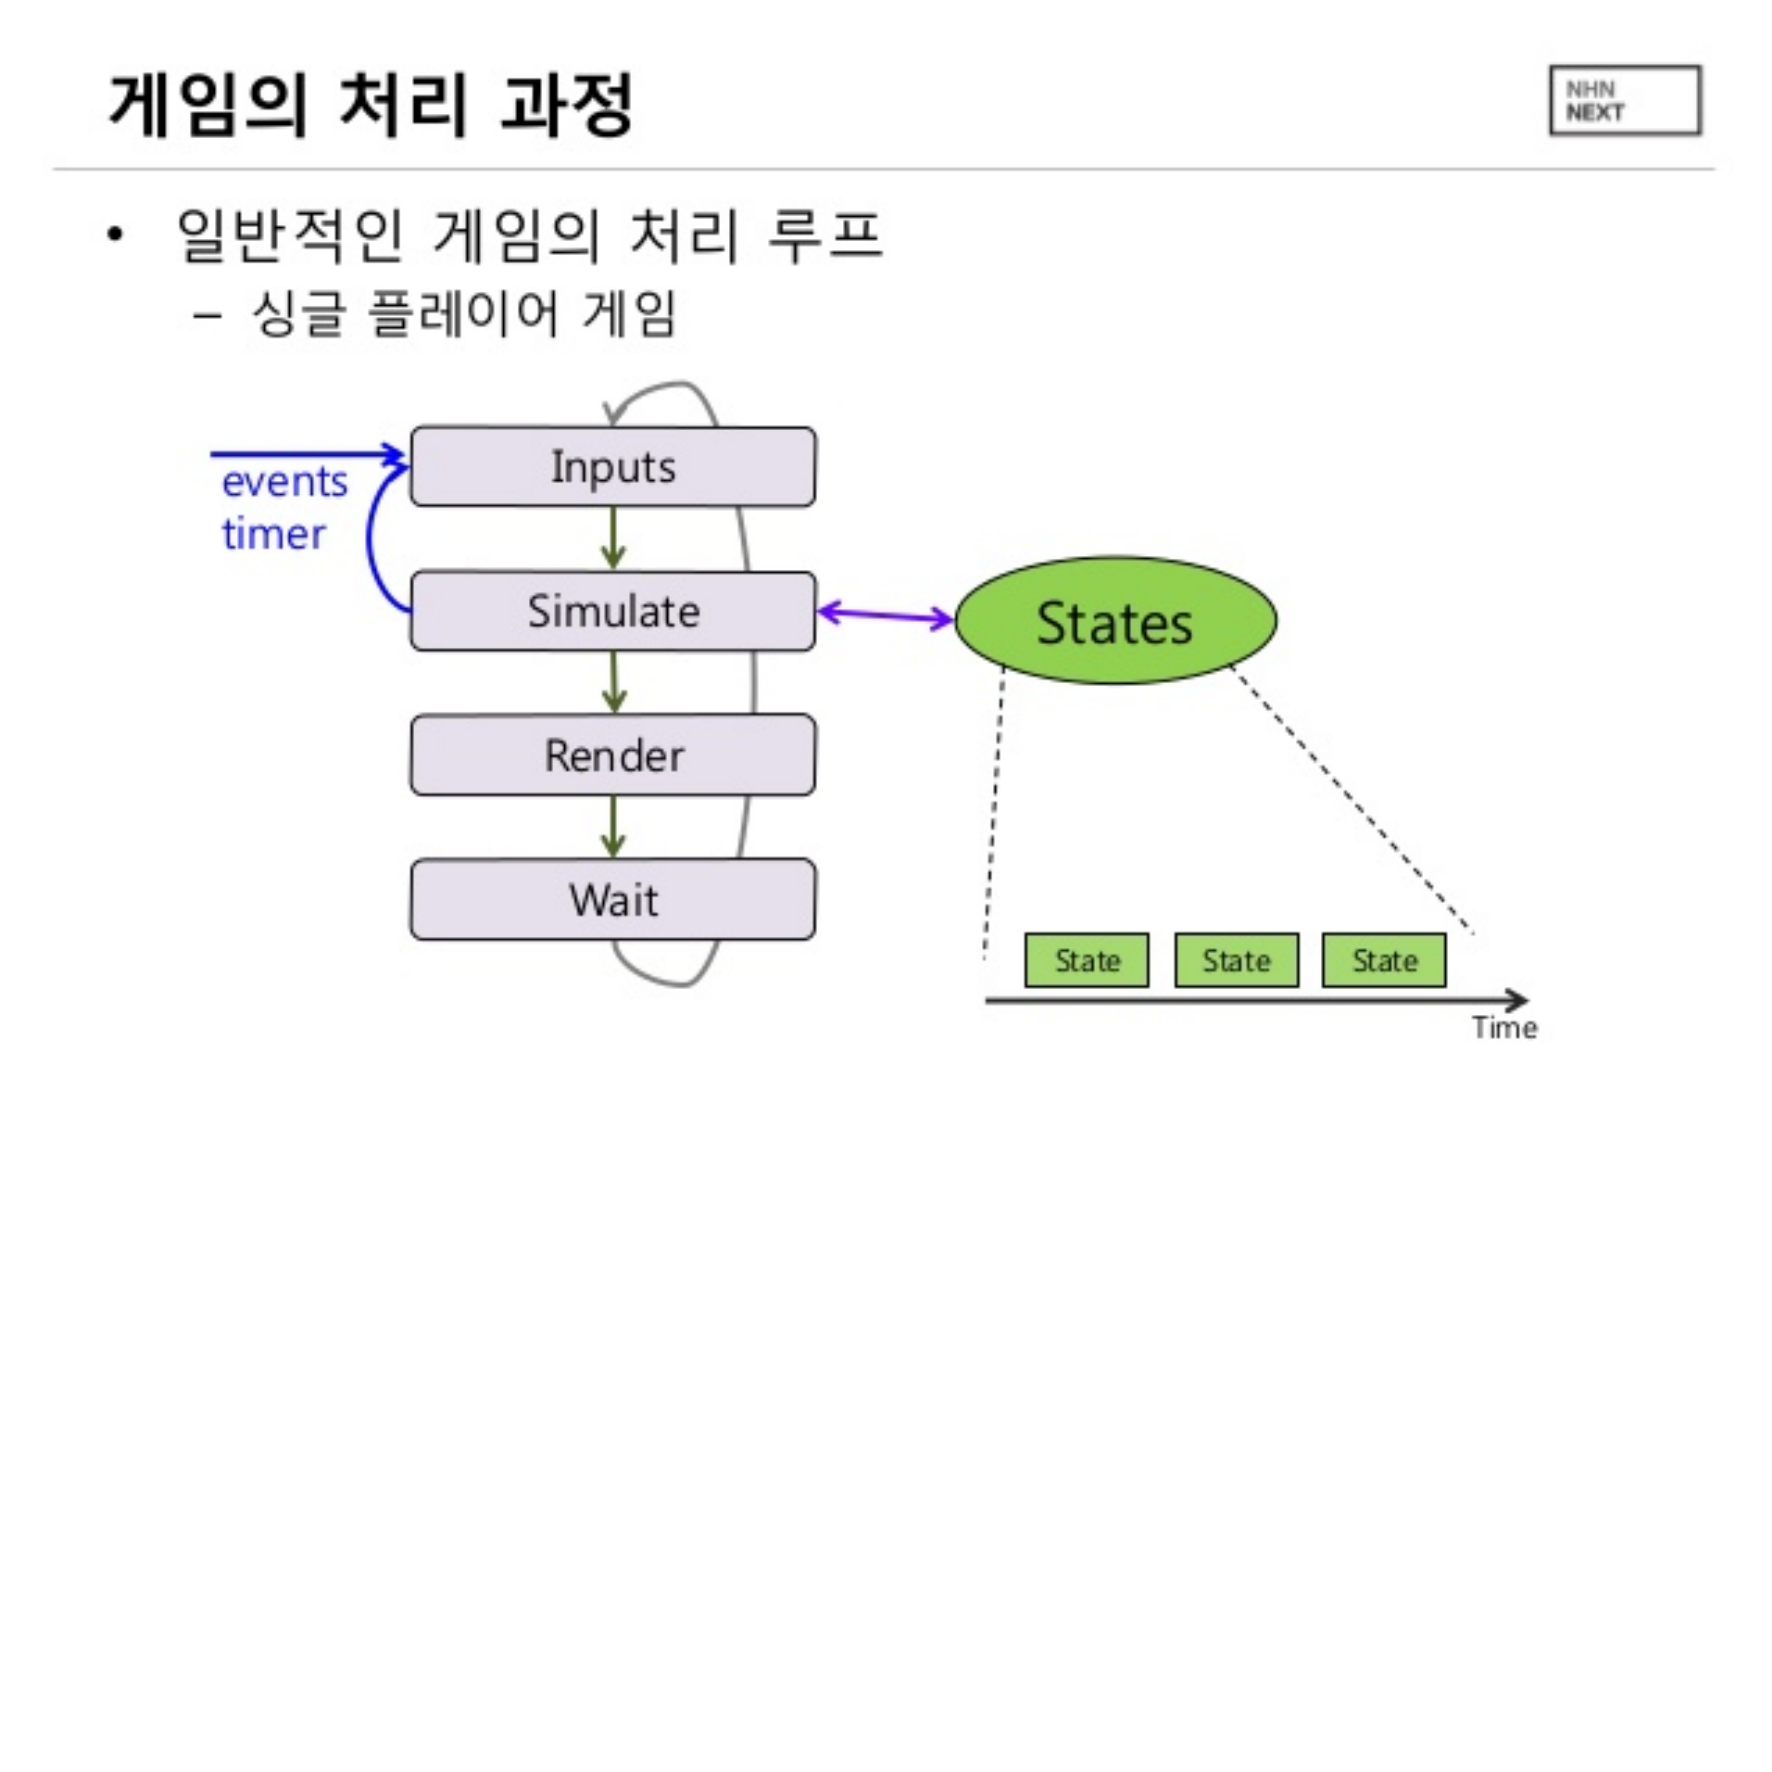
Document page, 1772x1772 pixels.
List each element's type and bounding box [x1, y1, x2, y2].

picture [0, 0, 1772, 1116]
